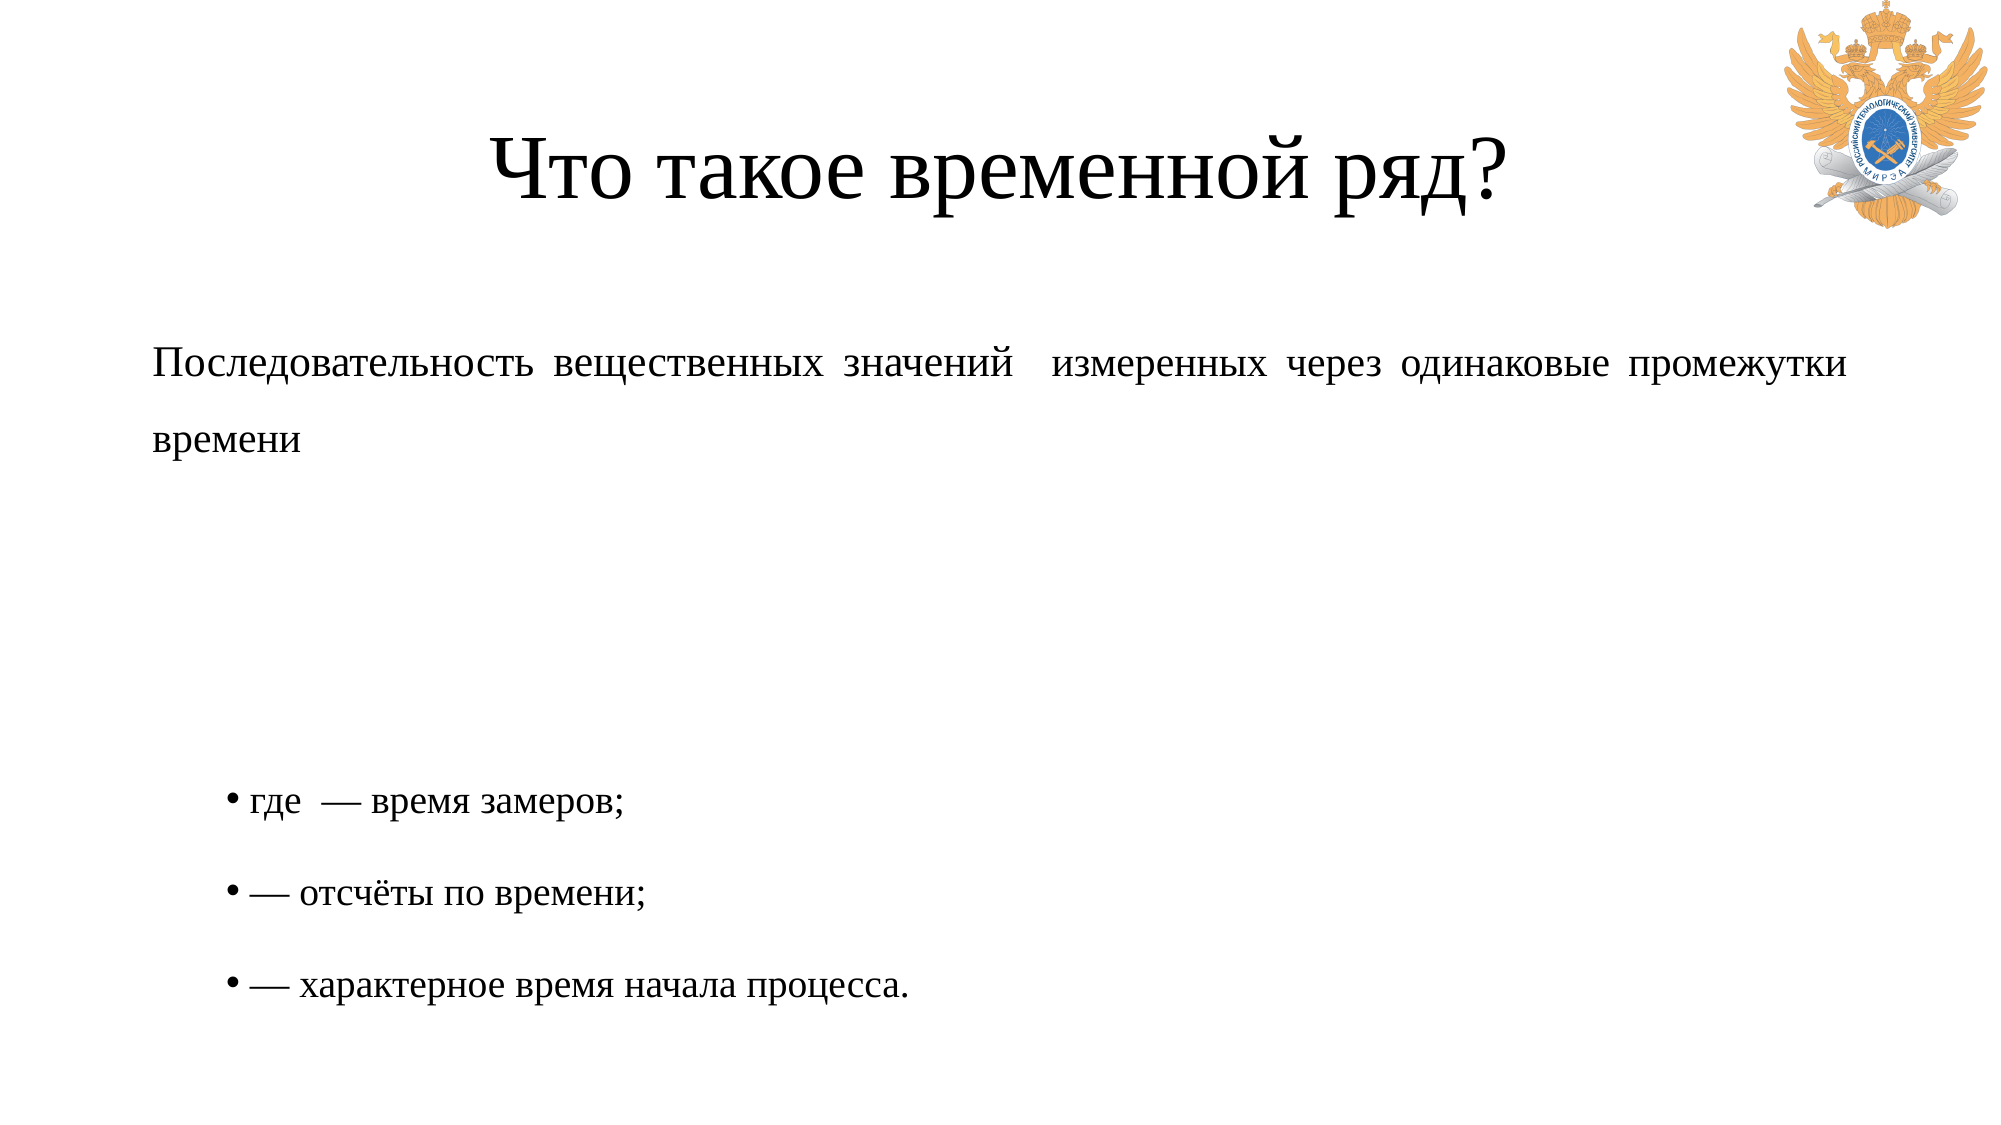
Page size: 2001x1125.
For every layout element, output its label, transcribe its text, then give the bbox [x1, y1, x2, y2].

title Что такое временной ряд? [137, 59, 1863, 278]
picture [1771, 0, 2000, 229]
